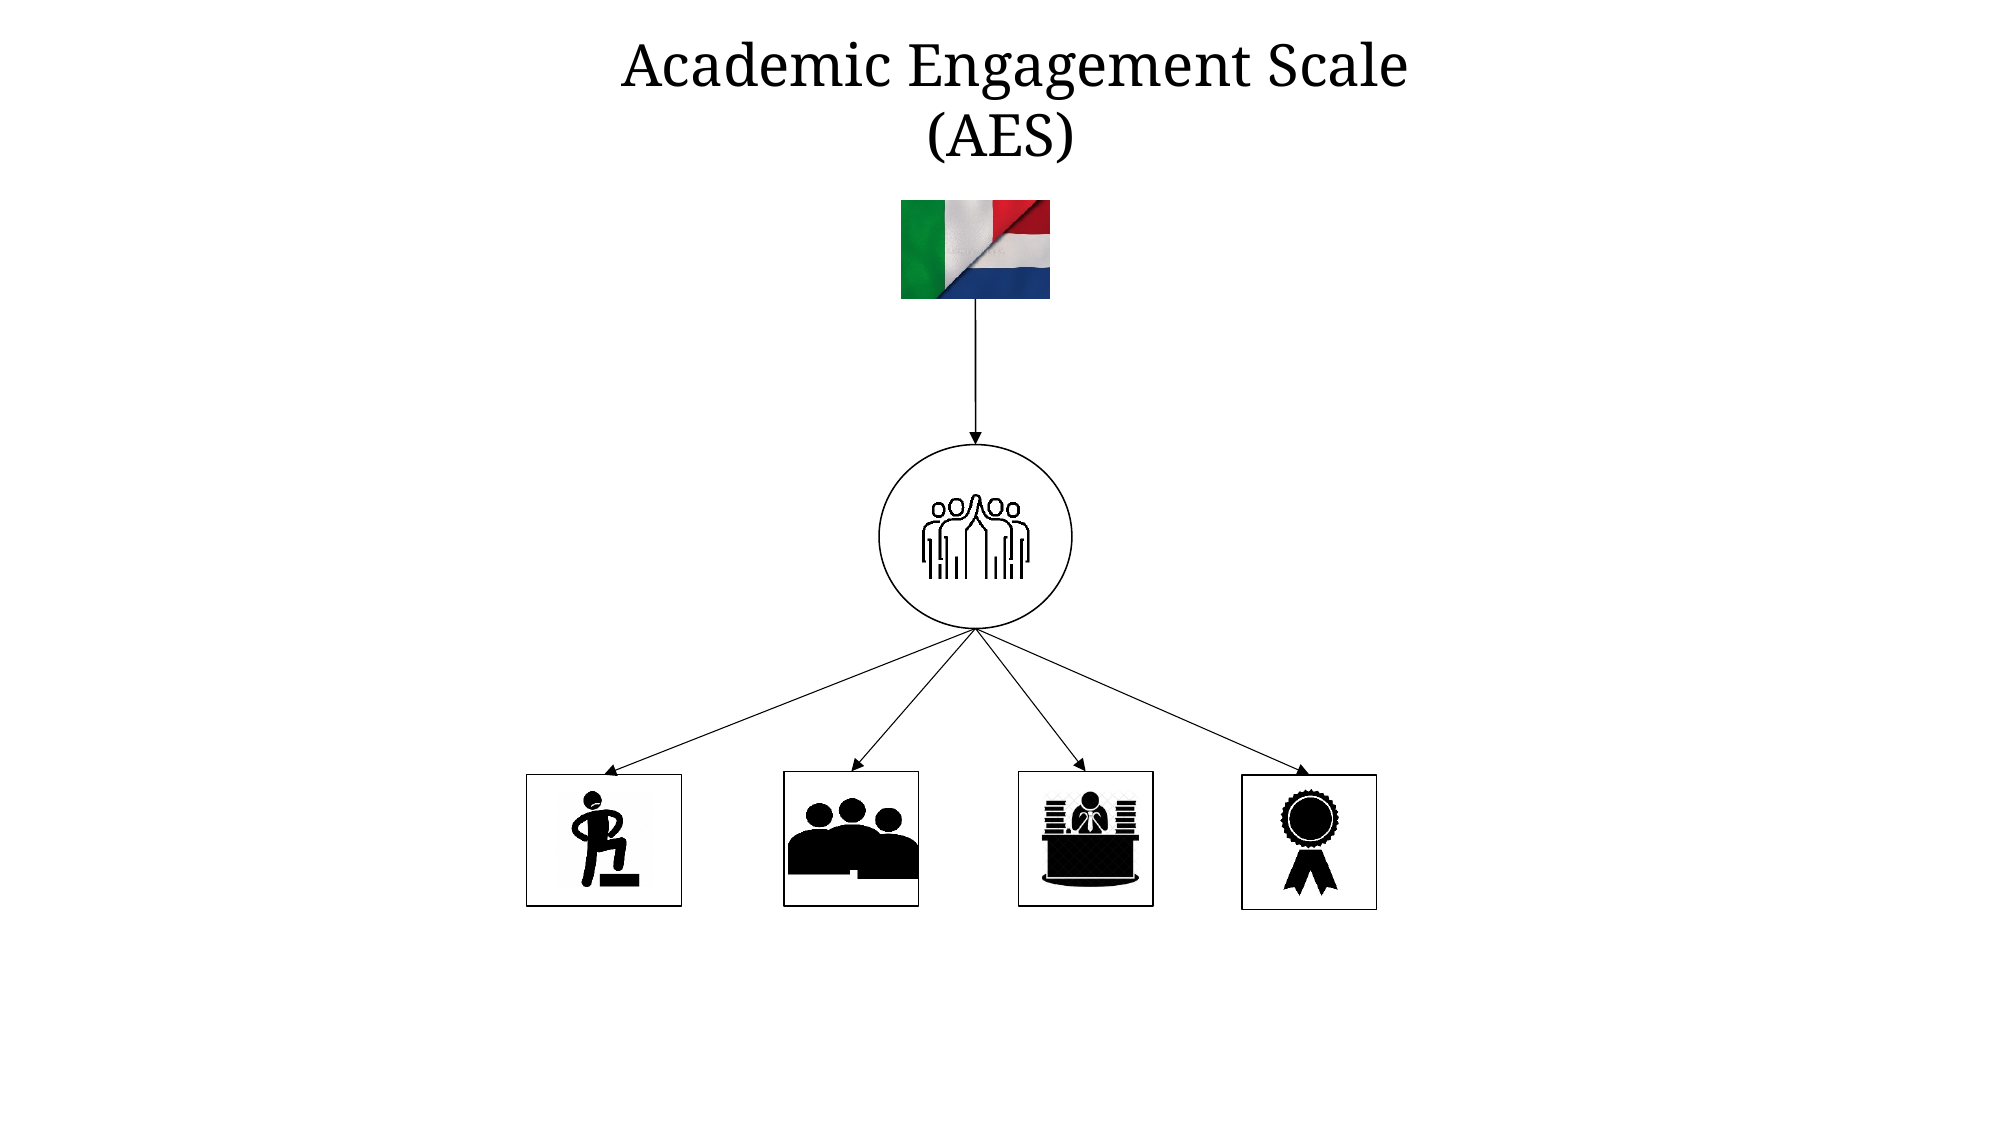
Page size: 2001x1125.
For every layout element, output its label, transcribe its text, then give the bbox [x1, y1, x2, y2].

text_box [603, 628, 975, 775]
picture [1280, 789, 1339, 896]
picture [557, 791, 654, 887]
text_box [526, 774, 682, 907]
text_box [975, 628, 1310, 775]
text_box [879, 444, 1072, 628]
picture [908, 472, 1043, 585]
picture [788, 798, 919, 879]
text_box [1018, 775, 1153, 907]
text_box [1242, 774, 1377, 910]
text_box Academic Engagement Scale (AES) [526, 21, 1491, 176]
text_box [784, 775, 919, 907]
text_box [851, 628, 975, 772]
picture [1040, 789, 1140, 889]
picture [901, 200, 1050, 299]
